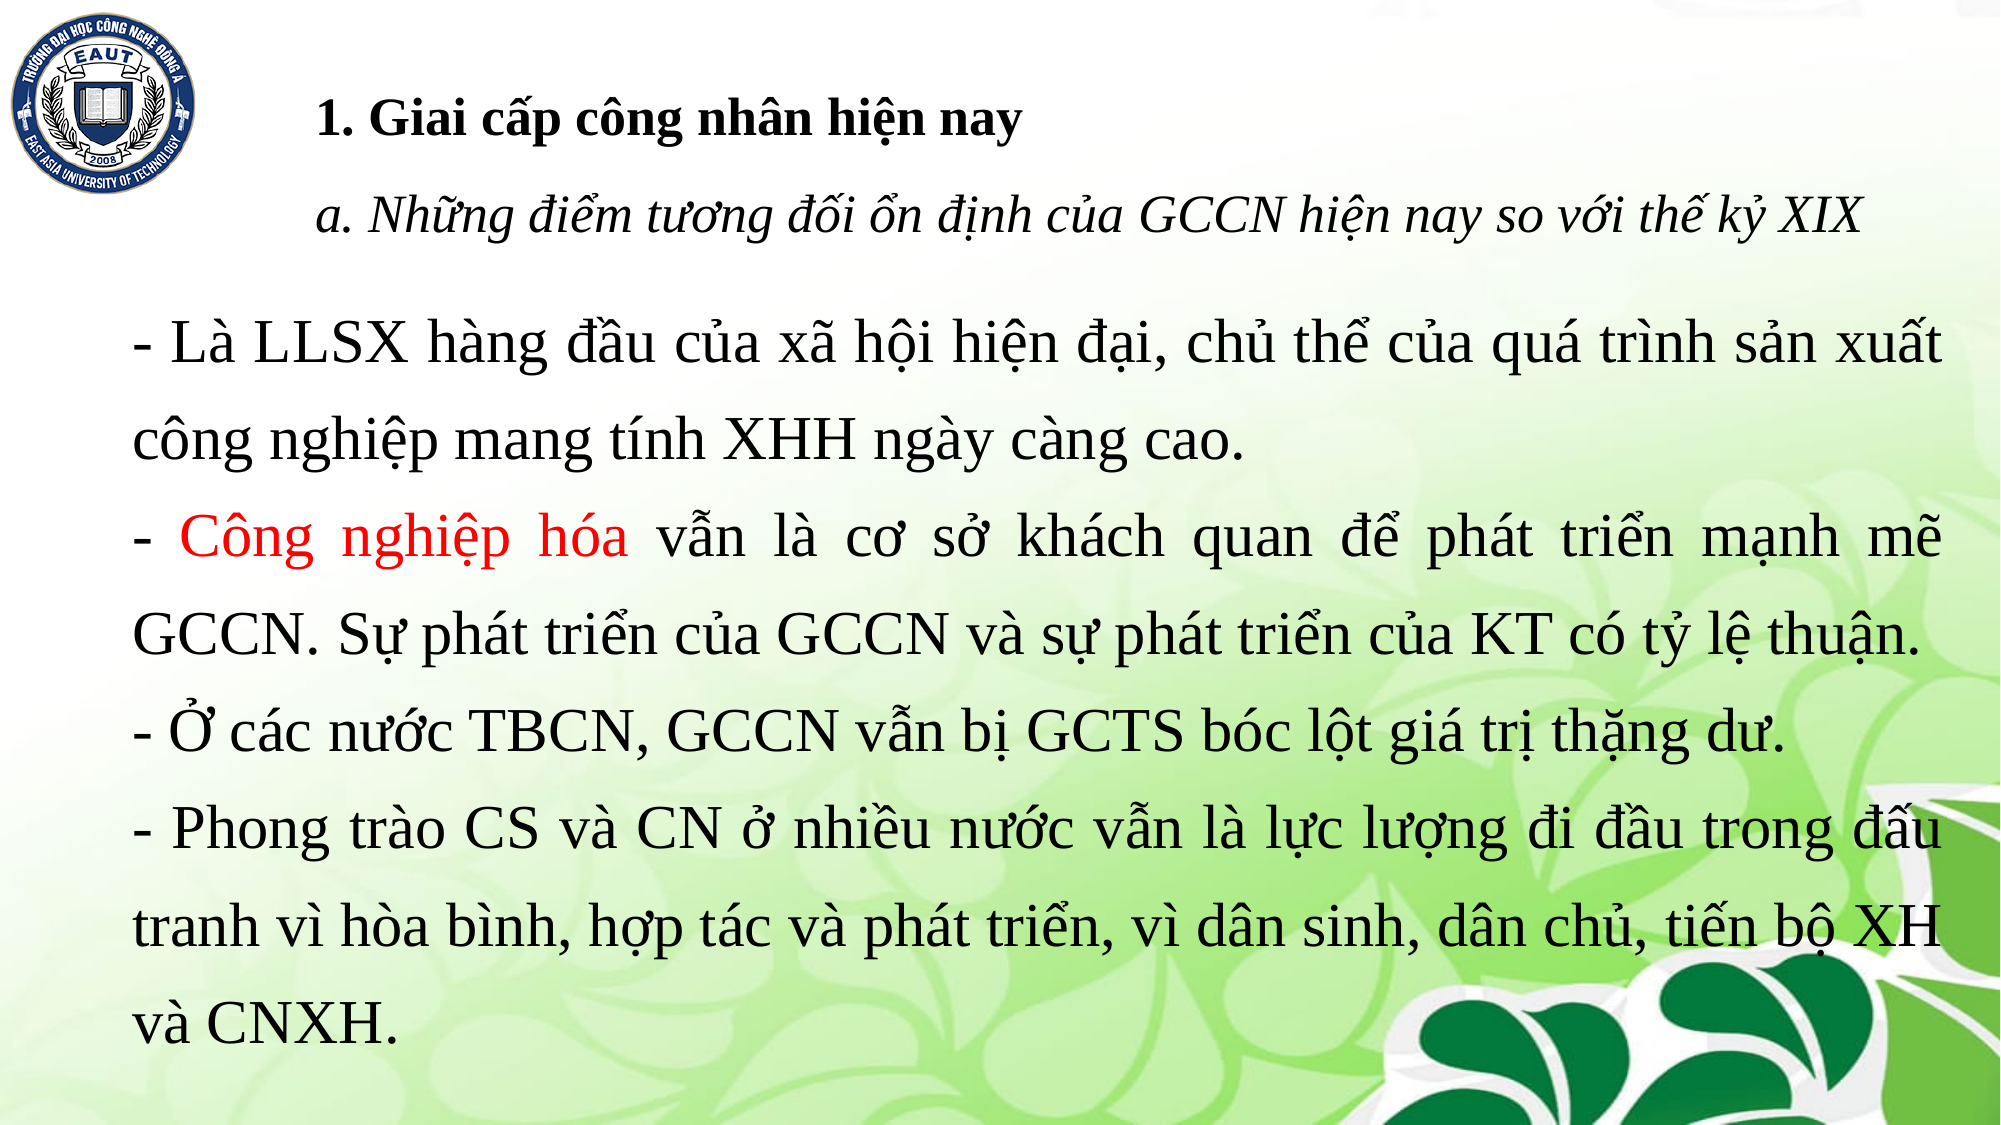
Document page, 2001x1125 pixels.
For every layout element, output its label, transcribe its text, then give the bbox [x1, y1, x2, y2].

text_box - Là LLSX hàng đầu của xã hội hiện đại, chủ thể của quá trình sản xuất công nghiệp mang tính XHH ngày càng cao. - Công nghiệp hóa vẫn là cơ sở khách quan để phát triển mạnh mẽ GCCN. Sự phát triển của GCCN và sự phát triển của KT có tỷ lệ thuận. - Ở các nước TBCN, GCCN vẫn bị GCTS bóc lột giá trị thặng dư. - Phong trào CS và CN ở nhiều nước vẫn là lực lượng đi đầu trong đấu tranh vì hòa bình, hợp tác và phát triển, vì dân sinh, dân chủ, tiến bộ XH và CNXH. [117, 269, 1960, 1064]
slide_number 18 [1412, 1042, 1863, 1103]
title 1. Giai cấp công nhân hiện nay a. Những điểm tương đối ổn định của GCCN hiện nay so với thế kỷ XIX [300, 18, 1895, 269]
picture [0, 0, 2001, 1125]
